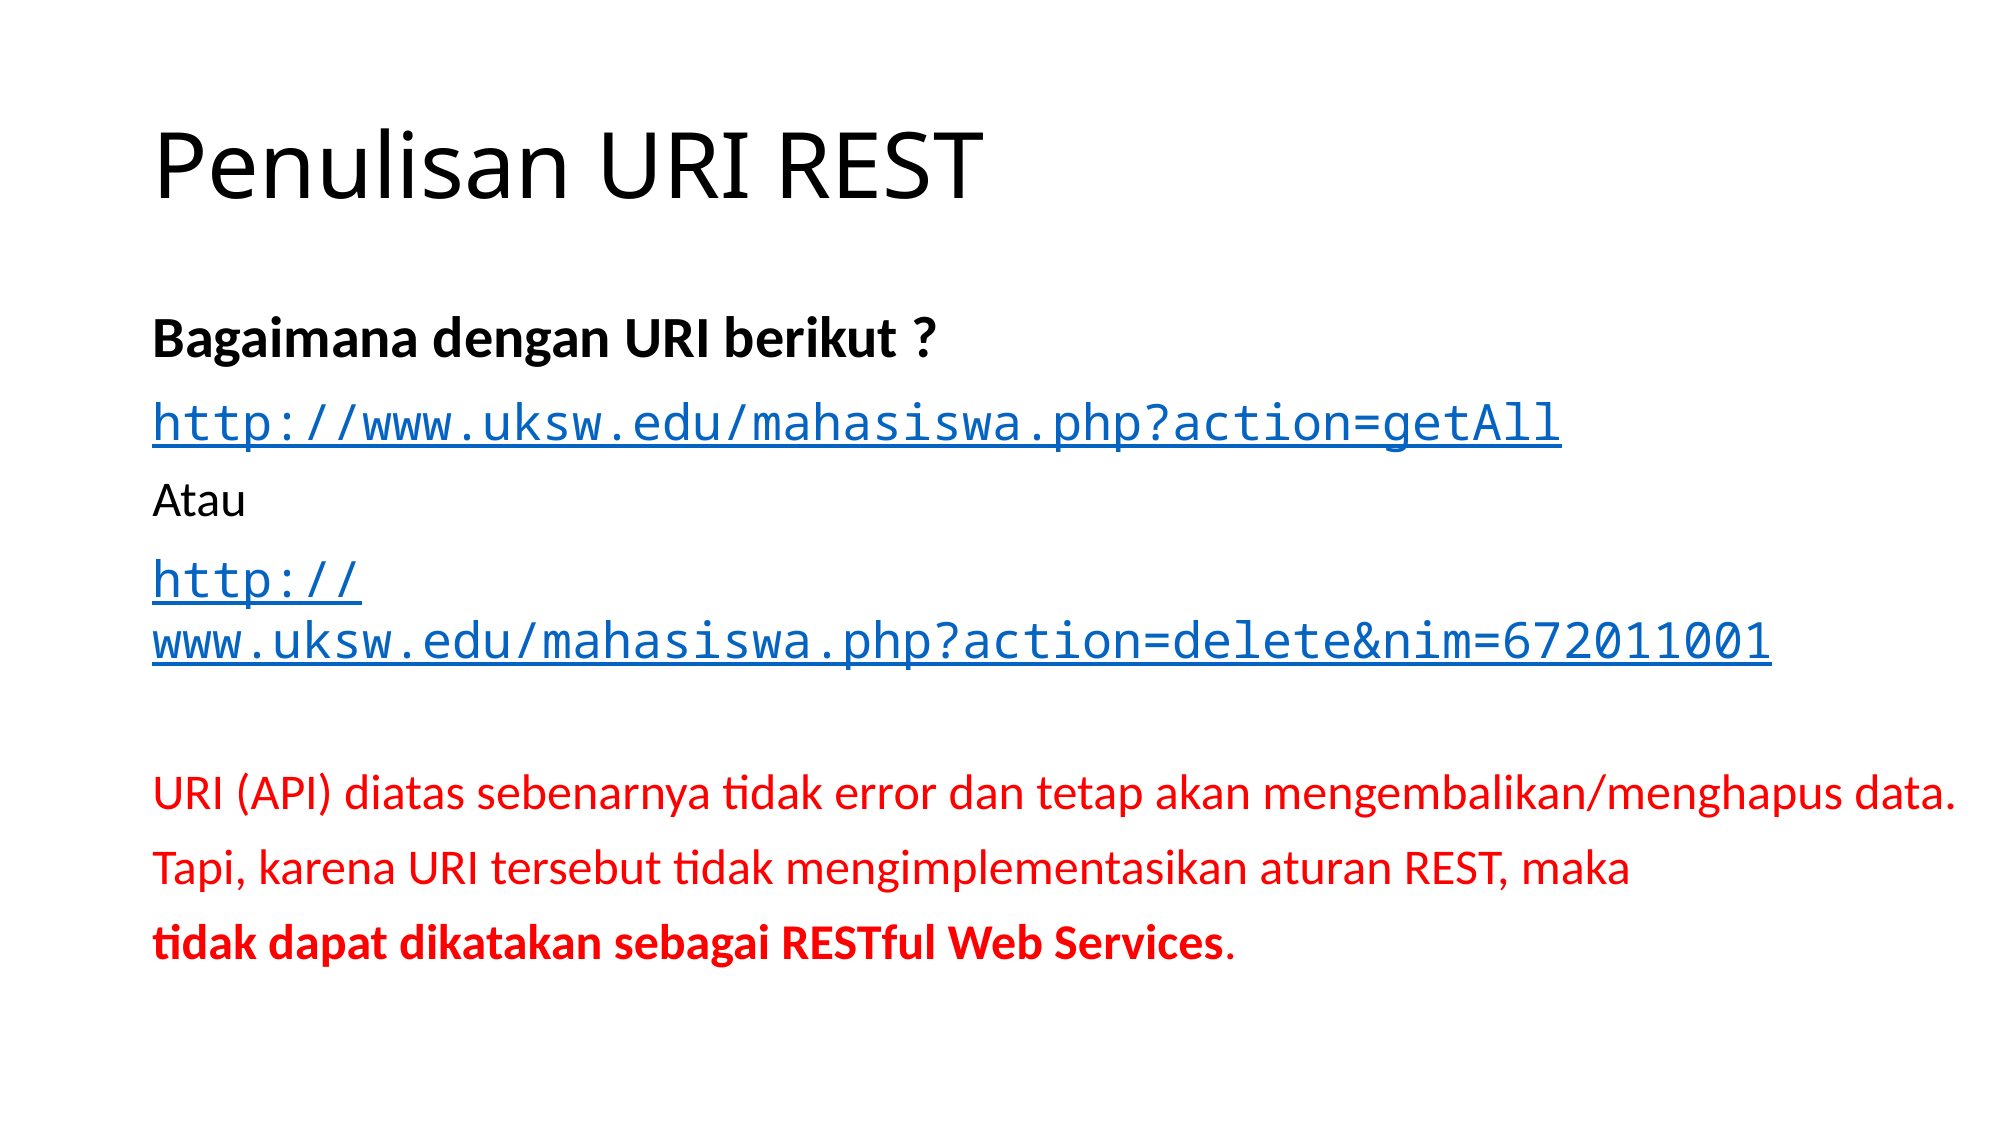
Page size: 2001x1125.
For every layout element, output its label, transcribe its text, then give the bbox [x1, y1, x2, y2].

title Penulisan URI REST [137, 59, 1863, 278]
list Bagaimana dengan URI berikut ? http://www.uksw.edu/mahasiswa.php?action=getAll Atau http://www.uksw.edu/mahasiswa.php?action=delete&nim=672011001 URI (API) diatas sebenarnya tidak error dan tetap akan mengembalikan/menghapus data. Tapi, karena URI tersebut tidak mengimplementasikan aturan REST, maka tidak dapat dikatakan sebagai RESTful Web Services. [137, 299, 1974, 1014]
